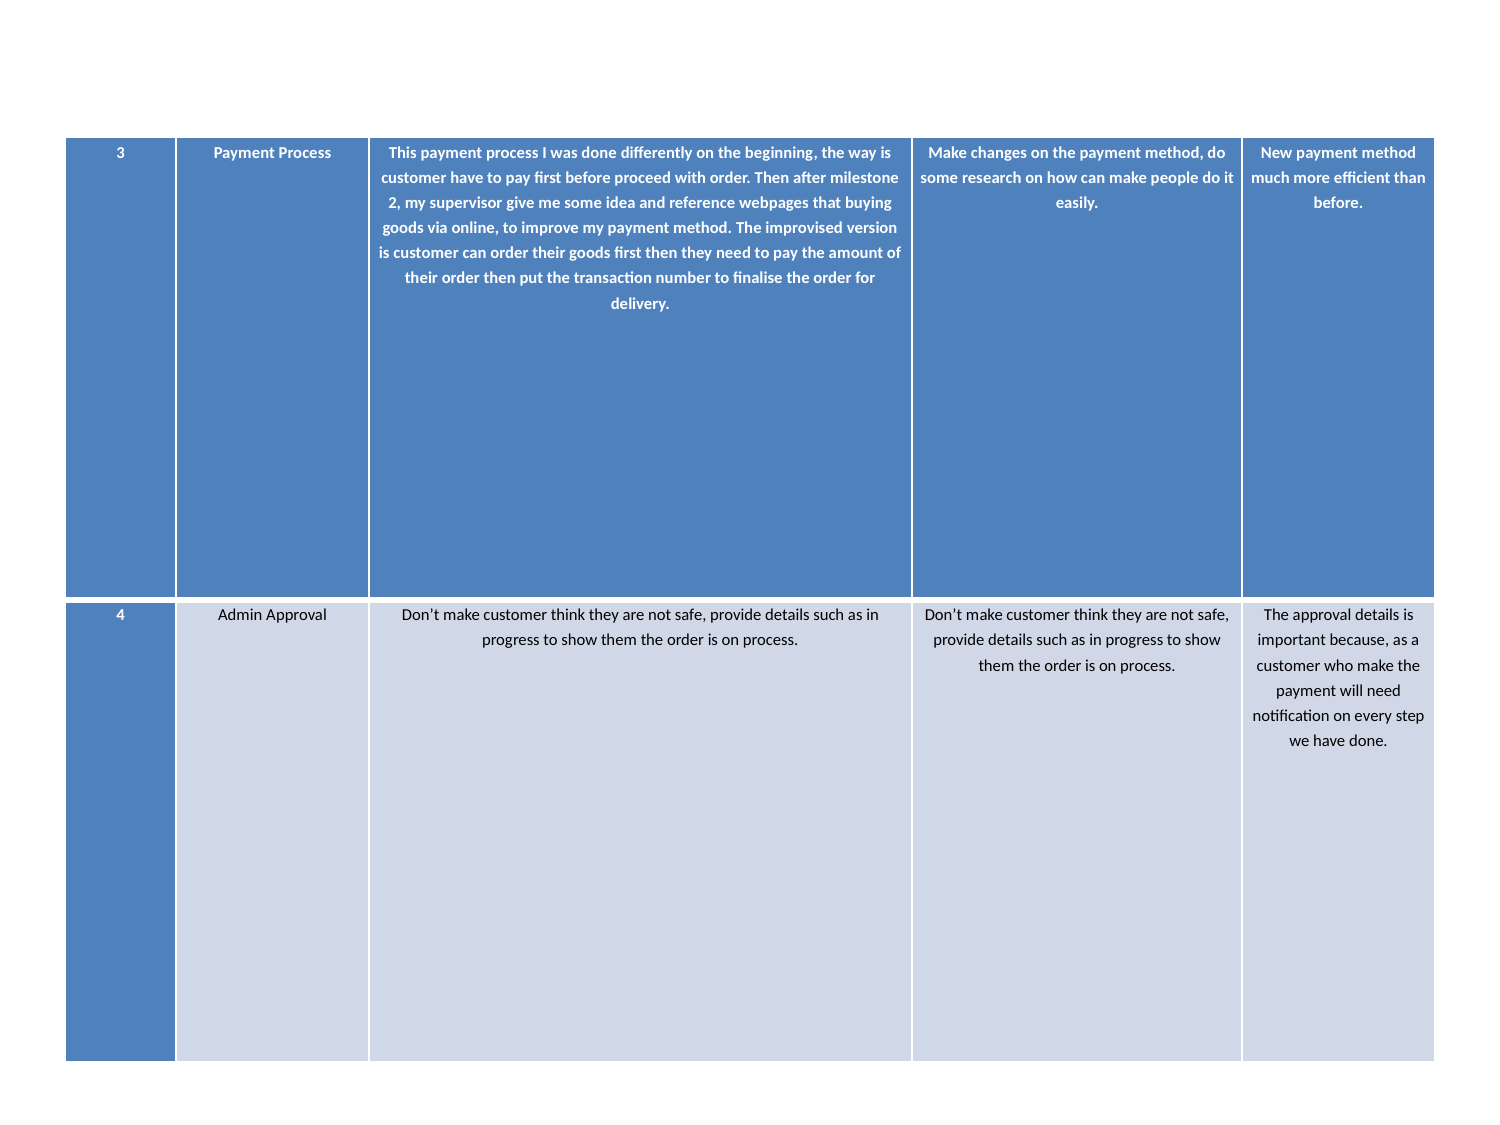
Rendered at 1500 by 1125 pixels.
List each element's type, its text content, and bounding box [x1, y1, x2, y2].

table_header Make changes on the payment method, do some research on how can make people do it easily. [913, 138, 1241, 597]
table_cell Don’t make customer think they are not safe, provide details such as in progress to show them the order is on process. [370, 603, 911, 1061]
table_header Payment Process [177, 138, 368, 597]
table_header New payment method much more efficient than before. [1243, 138, 1434, 597]
table_cell Don’t make customer think they are not safe, provide details such as in progress to show them the order is on process. [913, 603, 1241, 1061]
table_cell Admin Approval [177, 603, 368, 1061]
table_header This payment process I was done differently on the beginning, the way is customer have to pay first before proceed with order. Then after milestone 2, my supervisor give me some idea and reference webpages that buying goods via online, to improve my payment method. The improvised version is customer can order their goods first then they need to pay the amount of their order then put the transaction number to finalise the order for delivery. [370, 138, 911, 597]
table_cell The approval details is important because, as a customer who make the payment will need notification on every step we have done. [1243, 603, 1434, 1061]
table_cell 4 [66, 603, 175, 1061]
table_header 3 [66, 138, 175, 597]
